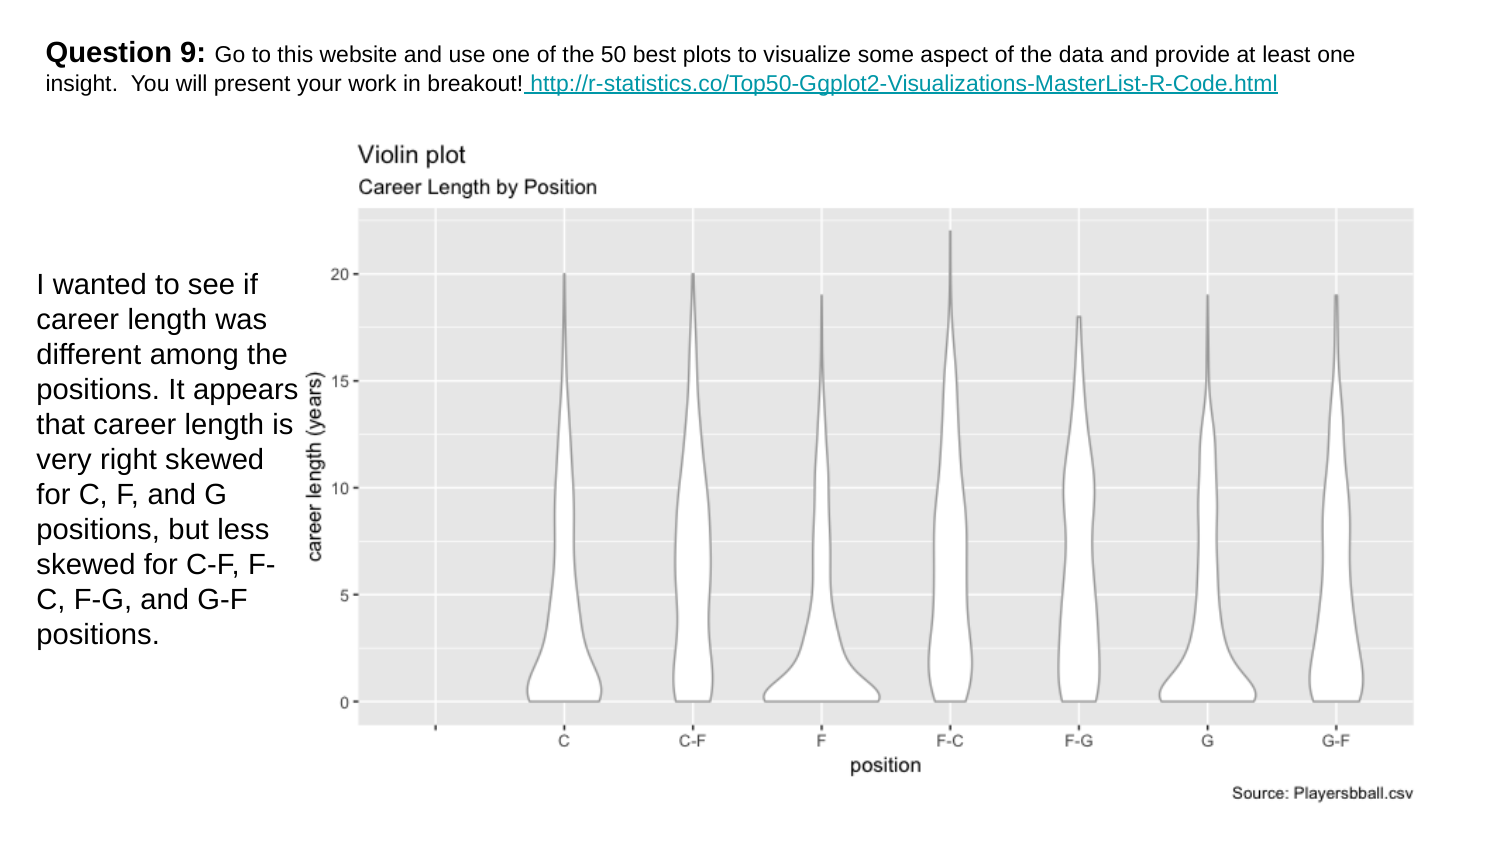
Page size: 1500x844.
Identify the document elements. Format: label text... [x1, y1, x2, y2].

picture [295, 134, 1424, 814]
text_box Question 9: Go to this website and use one of the 50 best plots to visualize some aspect of the data and provide at least one insight. You will present your work in breakout! http://r-statistics.co/Top50-Ggplot2-Visualizations-MasterList-R-Code.html [30, 18, 1417, 116]
text_box I wanted to see if career length was different among the positions. It appears that career length is very right skewed for C, F, and G positions, but less skewed for C-F, F-C, F-G, and G-F positions. [21, 250, 290, 349]
